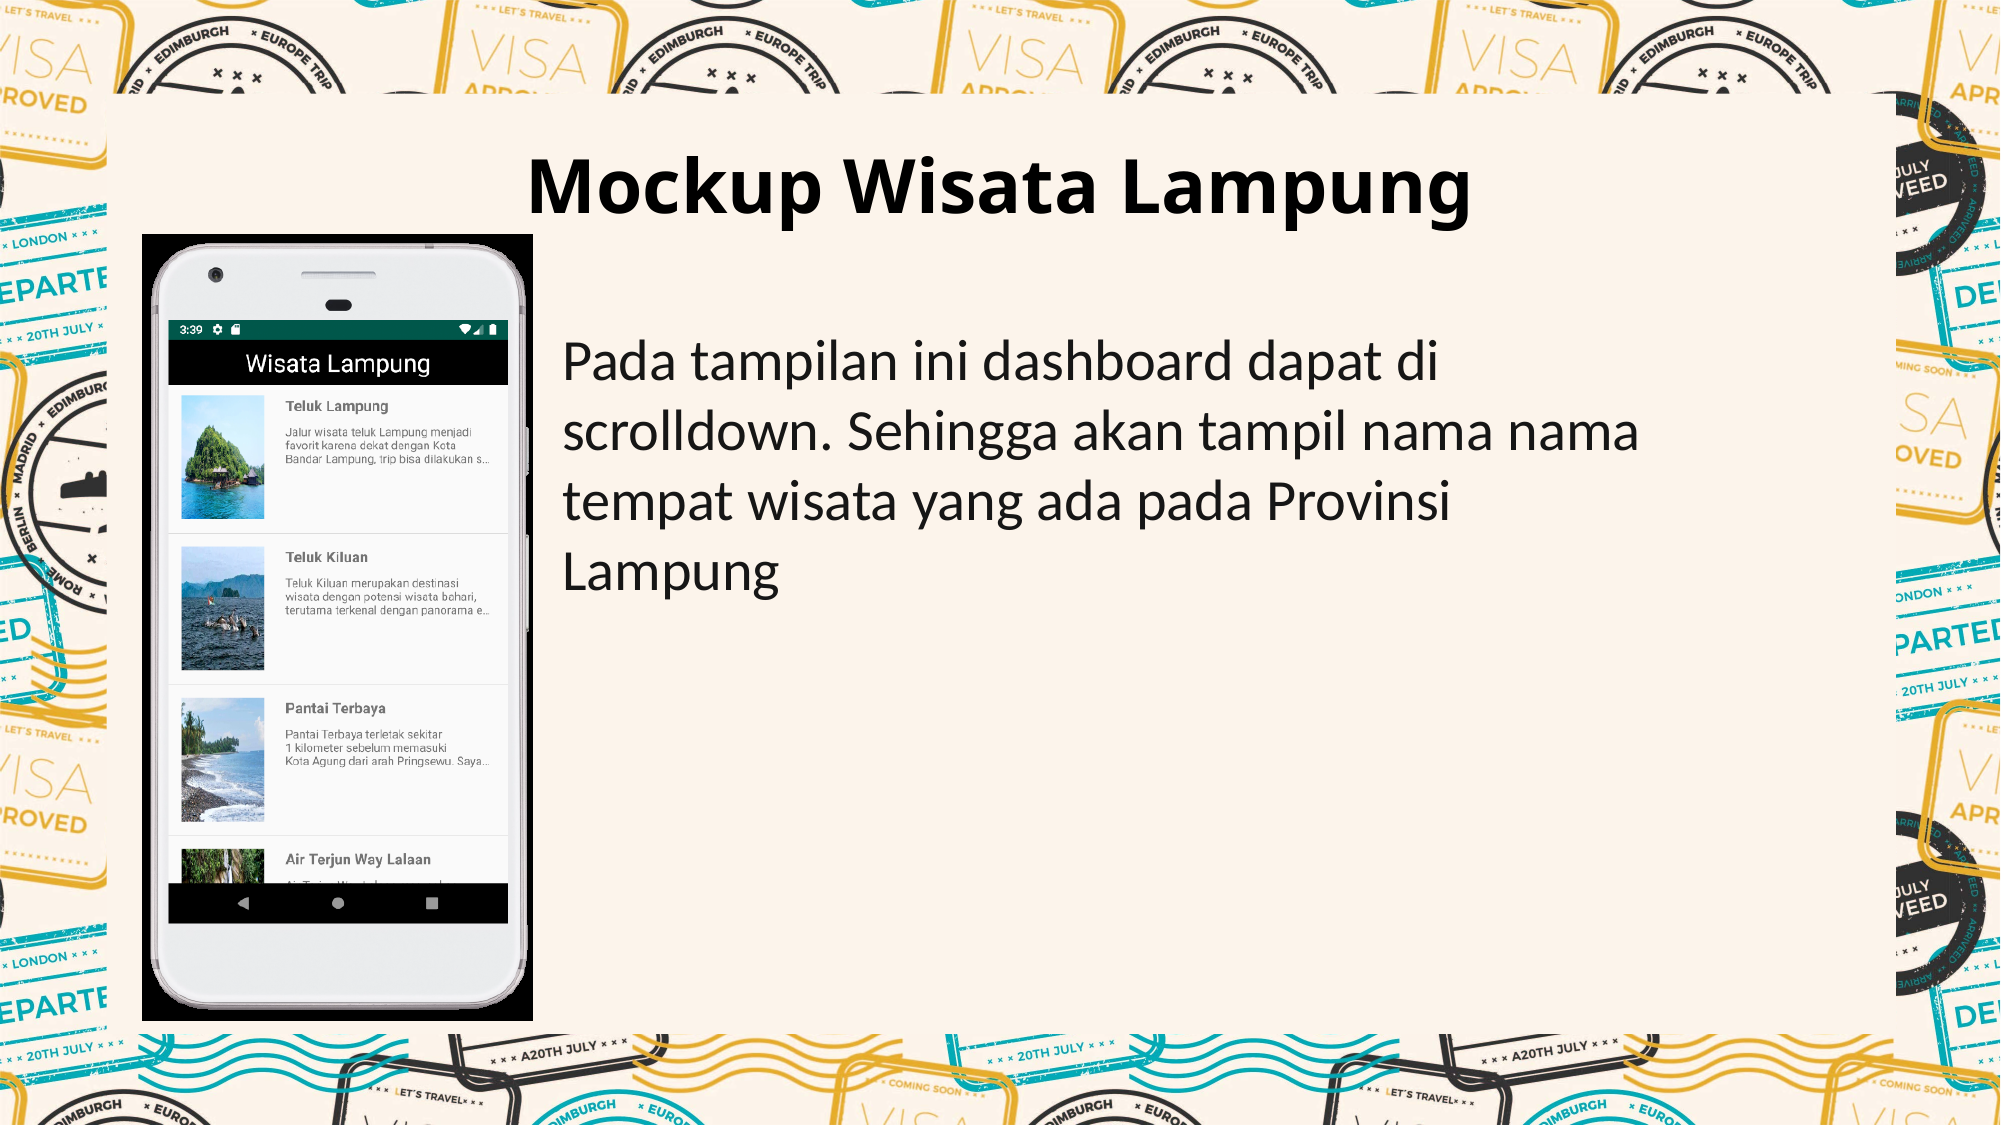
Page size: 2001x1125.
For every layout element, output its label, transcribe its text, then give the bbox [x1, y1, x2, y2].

text_box Pada tampilan ini dashboard dapat di scrolldown. Sehingga akan tampil nama nama tempat wisata yang ada pada Provinsi Lampung [547, 315, 1665, 610]
text_box Mockup Wisata Lampung [102, 131, 1898, 236]
picture [0, 0, 2001, 1125]
